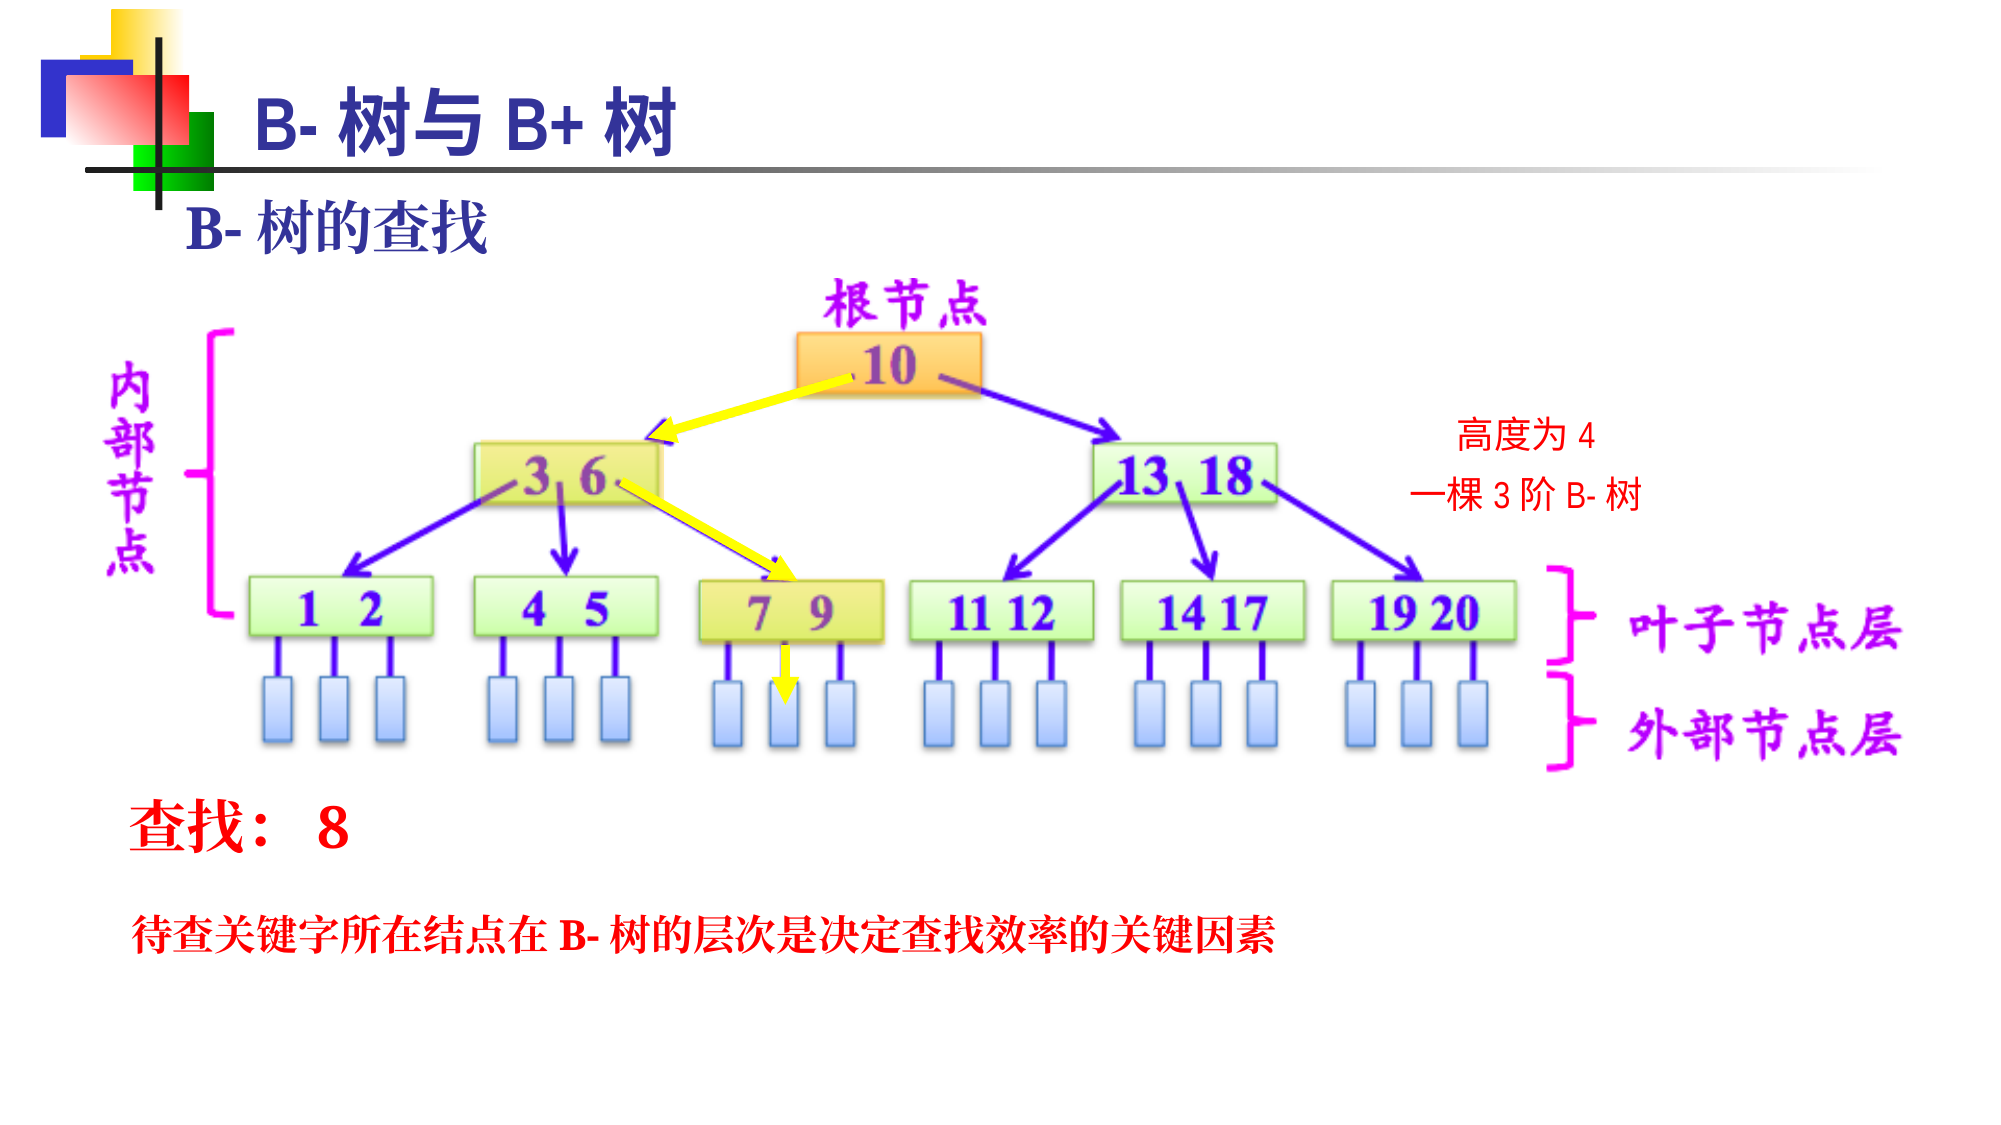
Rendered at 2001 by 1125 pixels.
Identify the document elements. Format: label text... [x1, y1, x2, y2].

text_box 查找：8 [114, 794, 365, 868]
text_box B-树与B+树 [239, 67, 1302, 173]
text_box 待查关键字所在结点在B-树的层次是决定查找效率的关键因素 [116, 901, 1293, 966]
text_box B-树的查找 [170, 175, 1683, 270]
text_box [620, 480, 799, 582]
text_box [647, 376, 853, 438]
picture [69, 278, 1919, 783]
